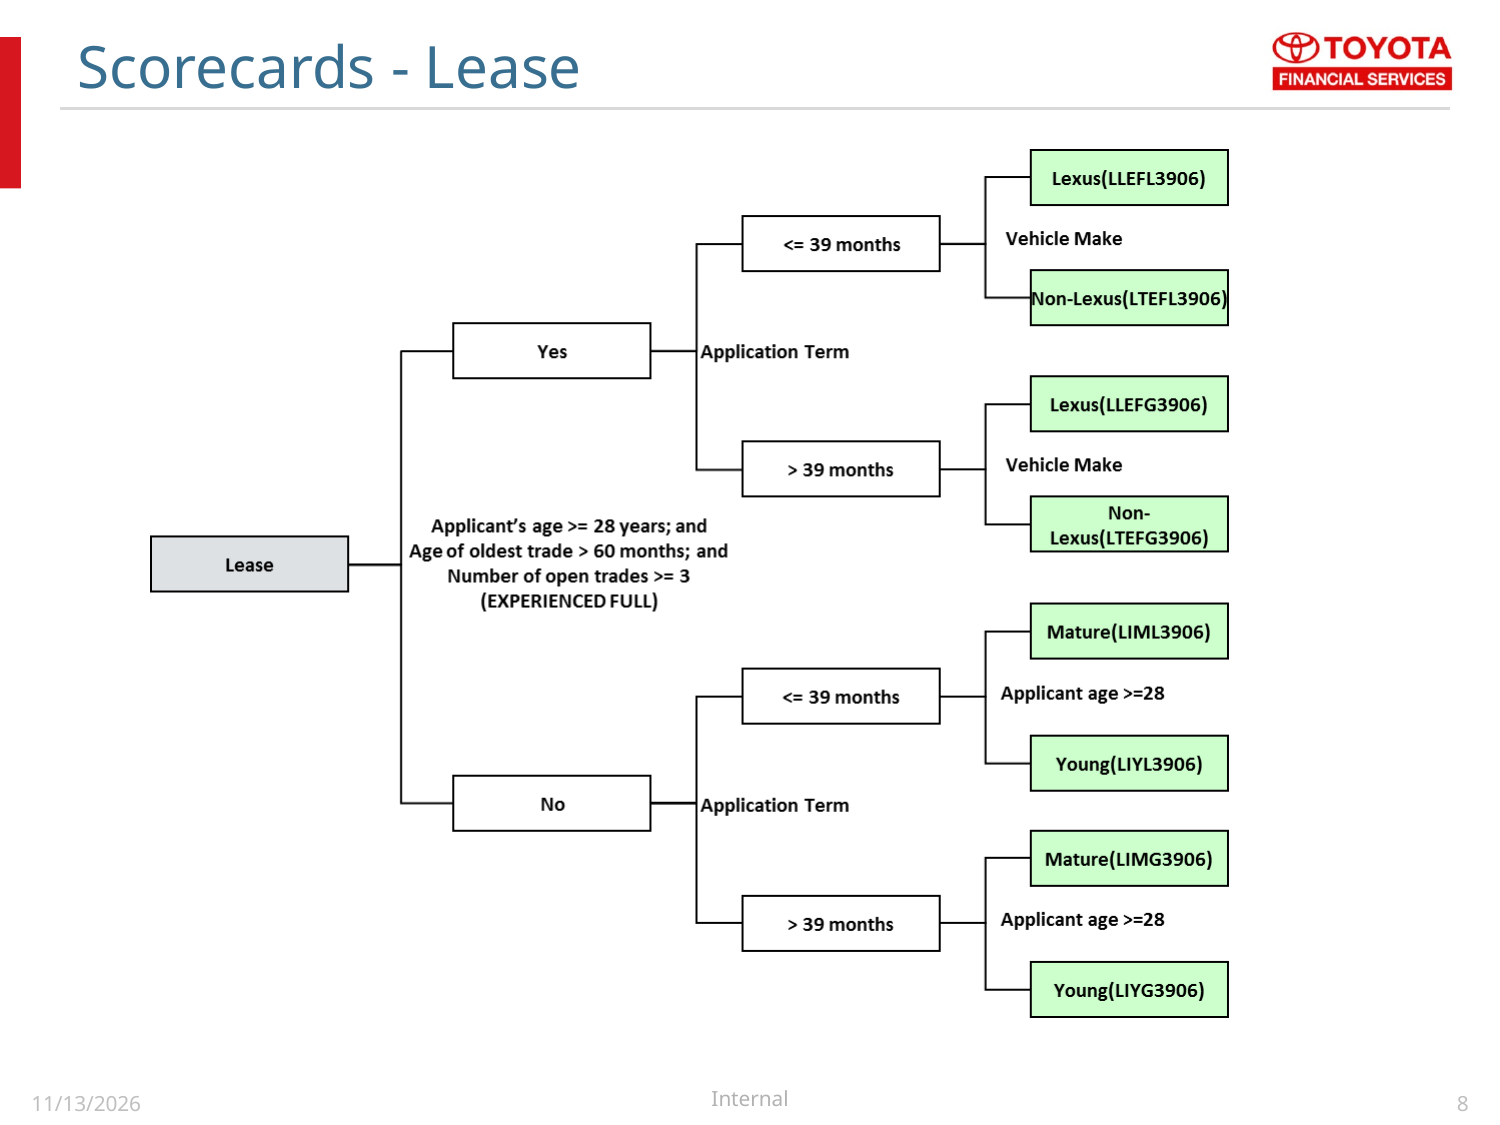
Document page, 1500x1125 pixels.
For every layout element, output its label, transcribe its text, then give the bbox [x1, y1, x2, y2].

footer Internal [465, 1083, 1035, 1114]
picture [149, 149, 1242, 1019]
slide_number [16, 1083, 367, 1114]
picture [1264, 21, 1460, 99]
title Scorecards - Lease [62, 37, 1075, 94]
slide_number 8 [1133, 1083, 1484, 1114]
